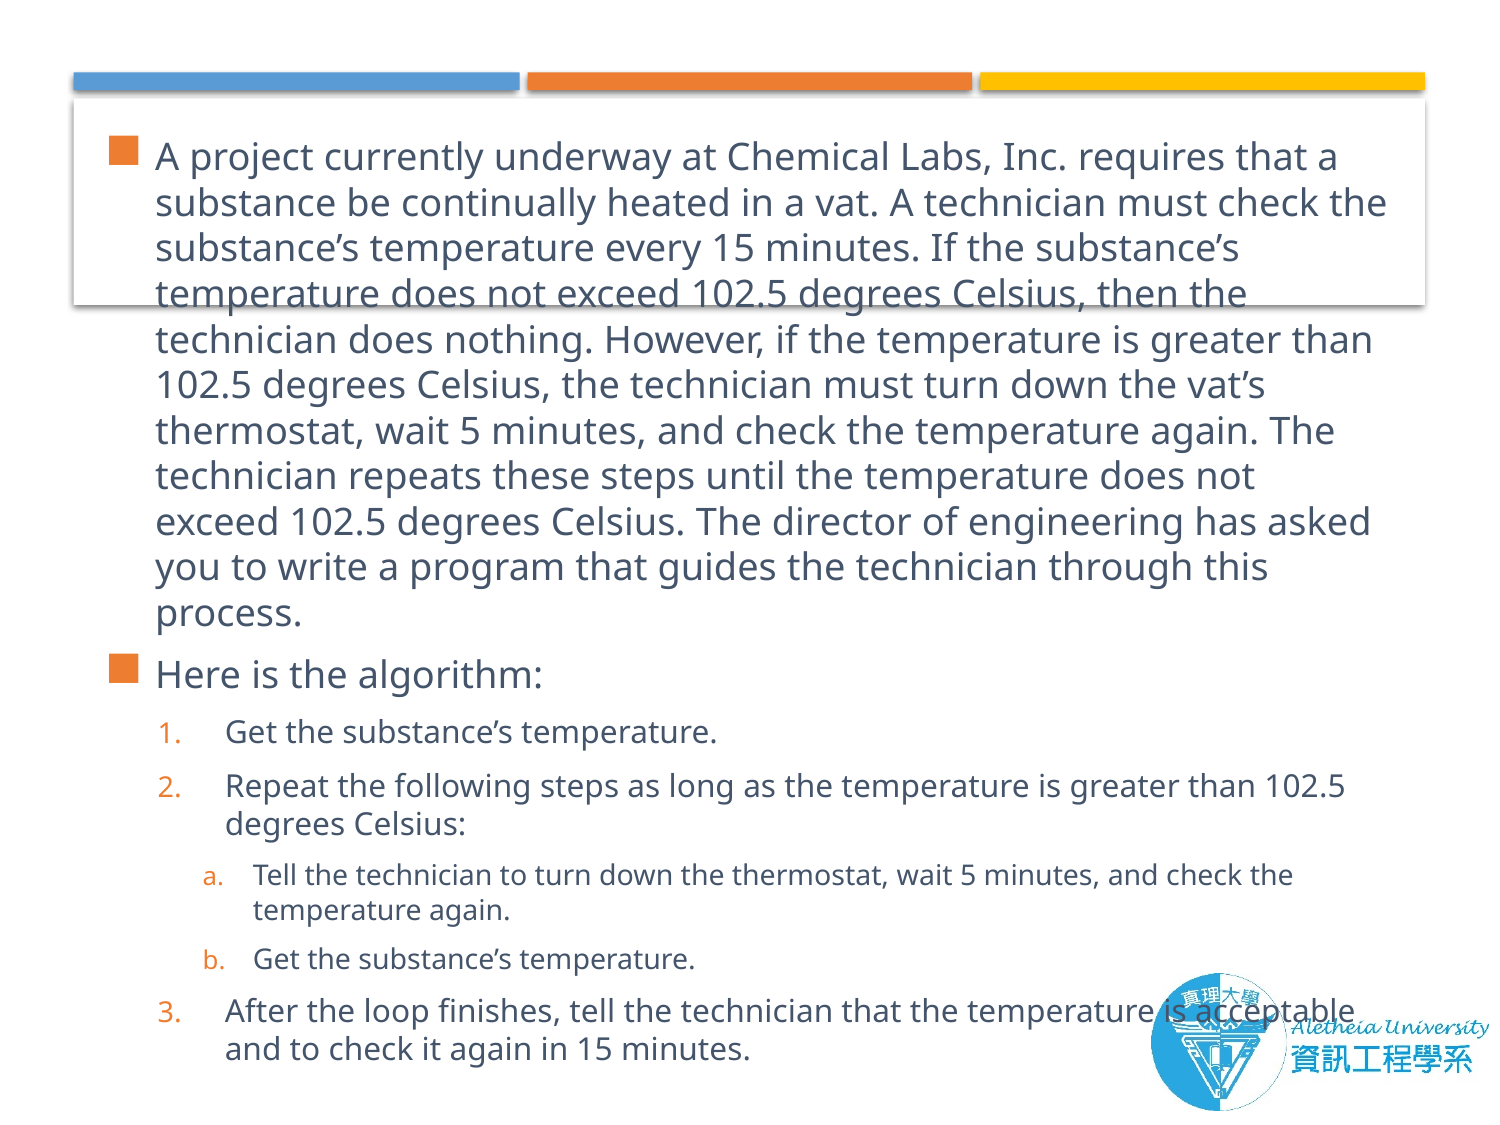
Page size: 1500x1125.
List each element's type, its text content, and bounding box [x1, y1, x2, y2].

picture [1151, 973, 1489, 1111]
list A project currently underway at Chemical Labs, Inc. requires that a substance be continually heated in a vat. A technician must check the substance’s temperature every 15 minutes. If the substance’s temperature does not exceed 102.5 degrees Celsius, then the technician does nothing. However, if the temperature is greater than 102.5 degrees Celsius, the technician must turn down the vat’s thermostat, wait 5 minutes, and check the temperature again. The technician repeats these steps until the temperature does not exceed 102.5 degrees Celsius. The director of engineering has asked you to write a program that guides the technician through this process. Here is the algorithm: Get the substance’s temperature. Repeat the following steps as long as the temperature is greater than 102.5 degrees Celsius: Tell the technician to turn down the thermostat, wait 5 minutes, and check the temperature again. Get the substance’s temperature. After the loop finishes, tell the technician that the temperature is acceptable and to check it again in 15 minutes. [95, 125, 1406, 1083]
